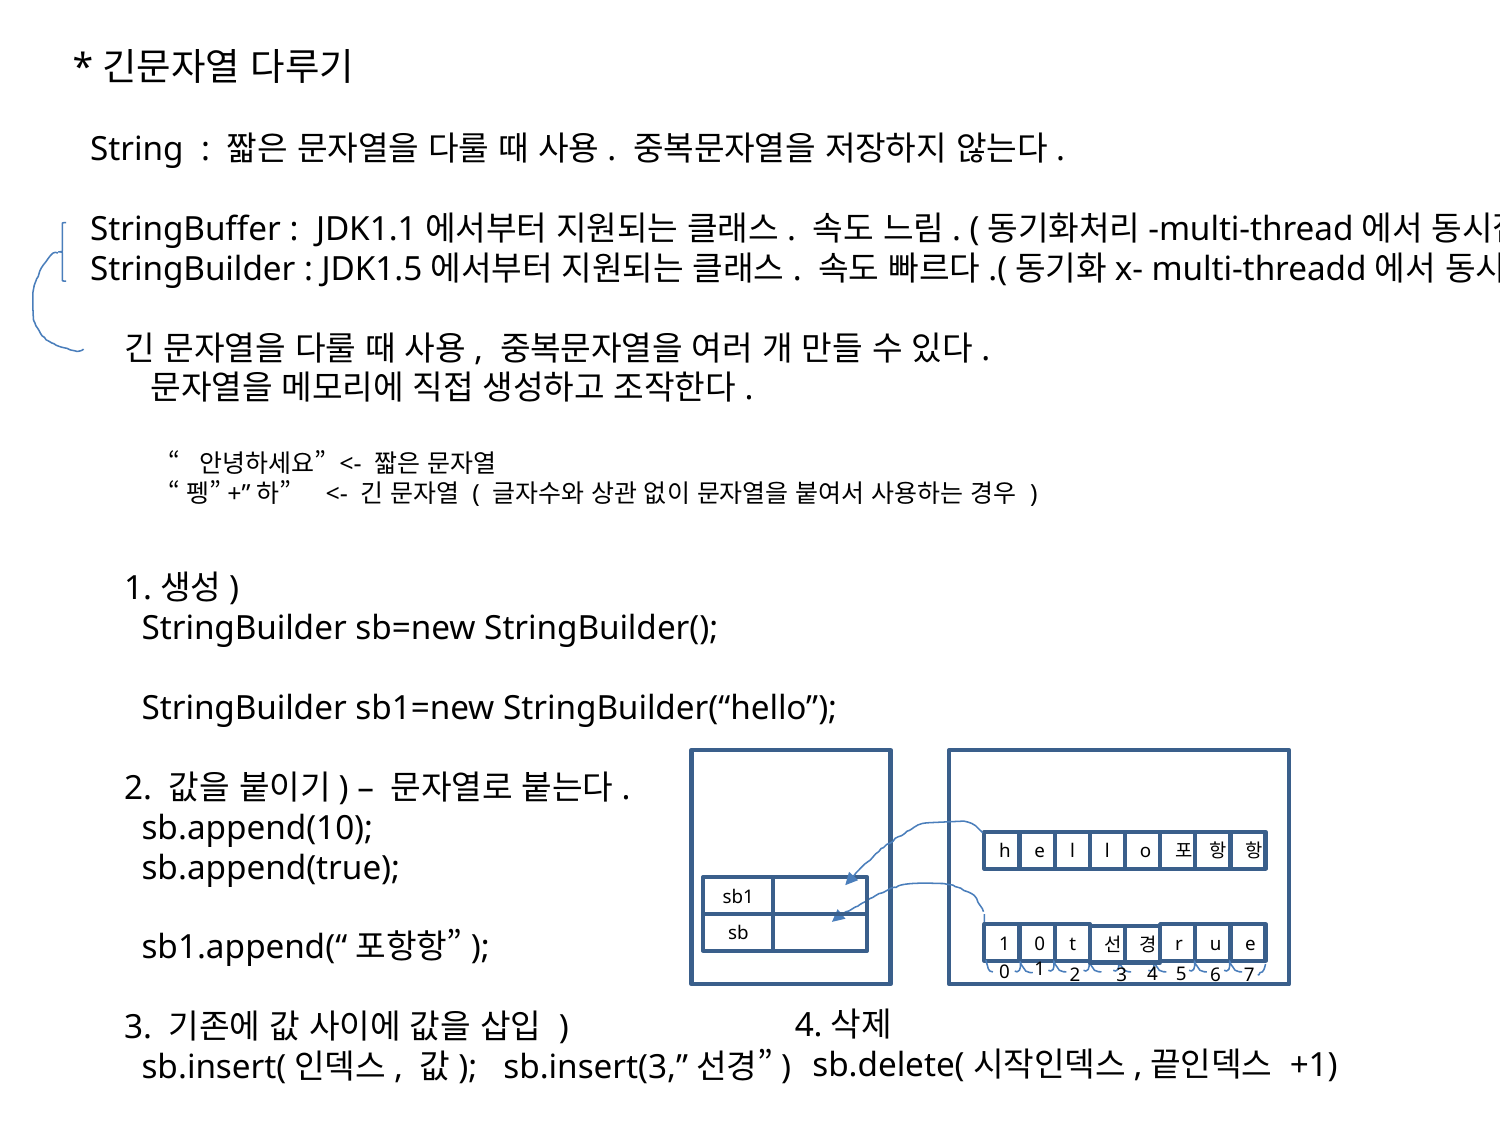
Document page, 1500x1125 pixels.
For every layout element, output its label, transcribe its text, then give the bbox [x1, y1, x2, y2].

text_box 항 [1193, 830, 1228, 871]
text_box 4 [1132, 965, 1161, 992]
text_box [947, 748, 1291, 986]
text_box [689, 748, 893, 986]
text_box e [1017, 830, 1053, 871]
text_box e [1228, 922, 1268, 955]
text_box l [1088, 830, 1123, 871]
text_box 0 [984, 952, 1025, 990]
text_box 1 [982, 922, 1017, 963]
text_box [58, 221, 67, 282]
text_box l [1053, 830, 1088, 871]
text_box 경 [1123, 924, 1162, 965]
text_box [831, 882, 985, 922]
text_box [1188, 960, 1195, 972]
text_box 0 [1017, 922, 1053, 952]
text_box 5 [1161, 953, 1202, 992]
text_box sb [701, 916, 771, 953]
text_box [32, 251, 85, 353]
text_box 항 [1228, 830, 1268, 871]
text_box “안녕하세요” <- 짧은 문자열 “펭”+”하” <- 긴 문자열 ( 글자수와 상관 없이 문자열을 붙여서 사용하는 경우 ) [153, 439, 1060, 515]
text_box 7 [1228, 955, 1270, 993]
text_box [771, 916, 869, 953]
text_box 4.삭제 sb.delete(시작인덱스,끝인덱스 +1) [780, 996, 1353, 1091]
text_box 포 [1158, 830, 1193, 871]
text_box 긴 문자열을 다룰 때 사용, 중복문자열을 여러 개 만들 수 있다. 문자열을 메모리에 직접 생성하고 조작한다. 1.생성) StringBuilder sb=new StringBuilder(); StringBuilder sb1=new StringBuilder(“hello”); 2. 값을 붙이기) – 문자열로 붙는다. sb.append(10); sb.append(true); sb1.append(“포항항”); 3. 기존에 값 사이에 값을 삽입 ) sb.insert(인덱스, 값); sb.insert(3,”선경”) [109, 319, 1014, 1125]
text_box h [982, 830, 1017, 871]
text_box u [1193, 922, 1228, 955]
text_box *긴문자열 다루기 String : 짧은 문자열을 다룰 때 사용. 중복문자열을 저장하지 않는다. StringBuffer : JDK1.1에서부터 지원되는 클래스. 속도 느림. (동기화처리-multi-thread에서 동시접근 불가능) StringBuilder : JDK1.5에서부터 지원되는 클래스. 속도 빠르다.(동기화x- multi-threadd에서 동시접근 가능.) [57, 35, 1500, 614]
text_box o [1123, 830, 1158, 871]
text_box 1 [1019, 949, 1061, 987]
text_box t [1053, 922, 1092, 955]
text_box sb1 [701, 875, 771, 916]
text_box 선 [1088, 924, 1123, 965]
text_box 2 [1054, 955, 1096, 993]
text_box 3 [1101, 965, 1143, 993]
text_box 6 [1195, 955, 1228, 993]
text_box [771, 875, 869, 916]
text_box [845, 820, 984, 886]
text_box r [1158, 922, 1193, 953]
